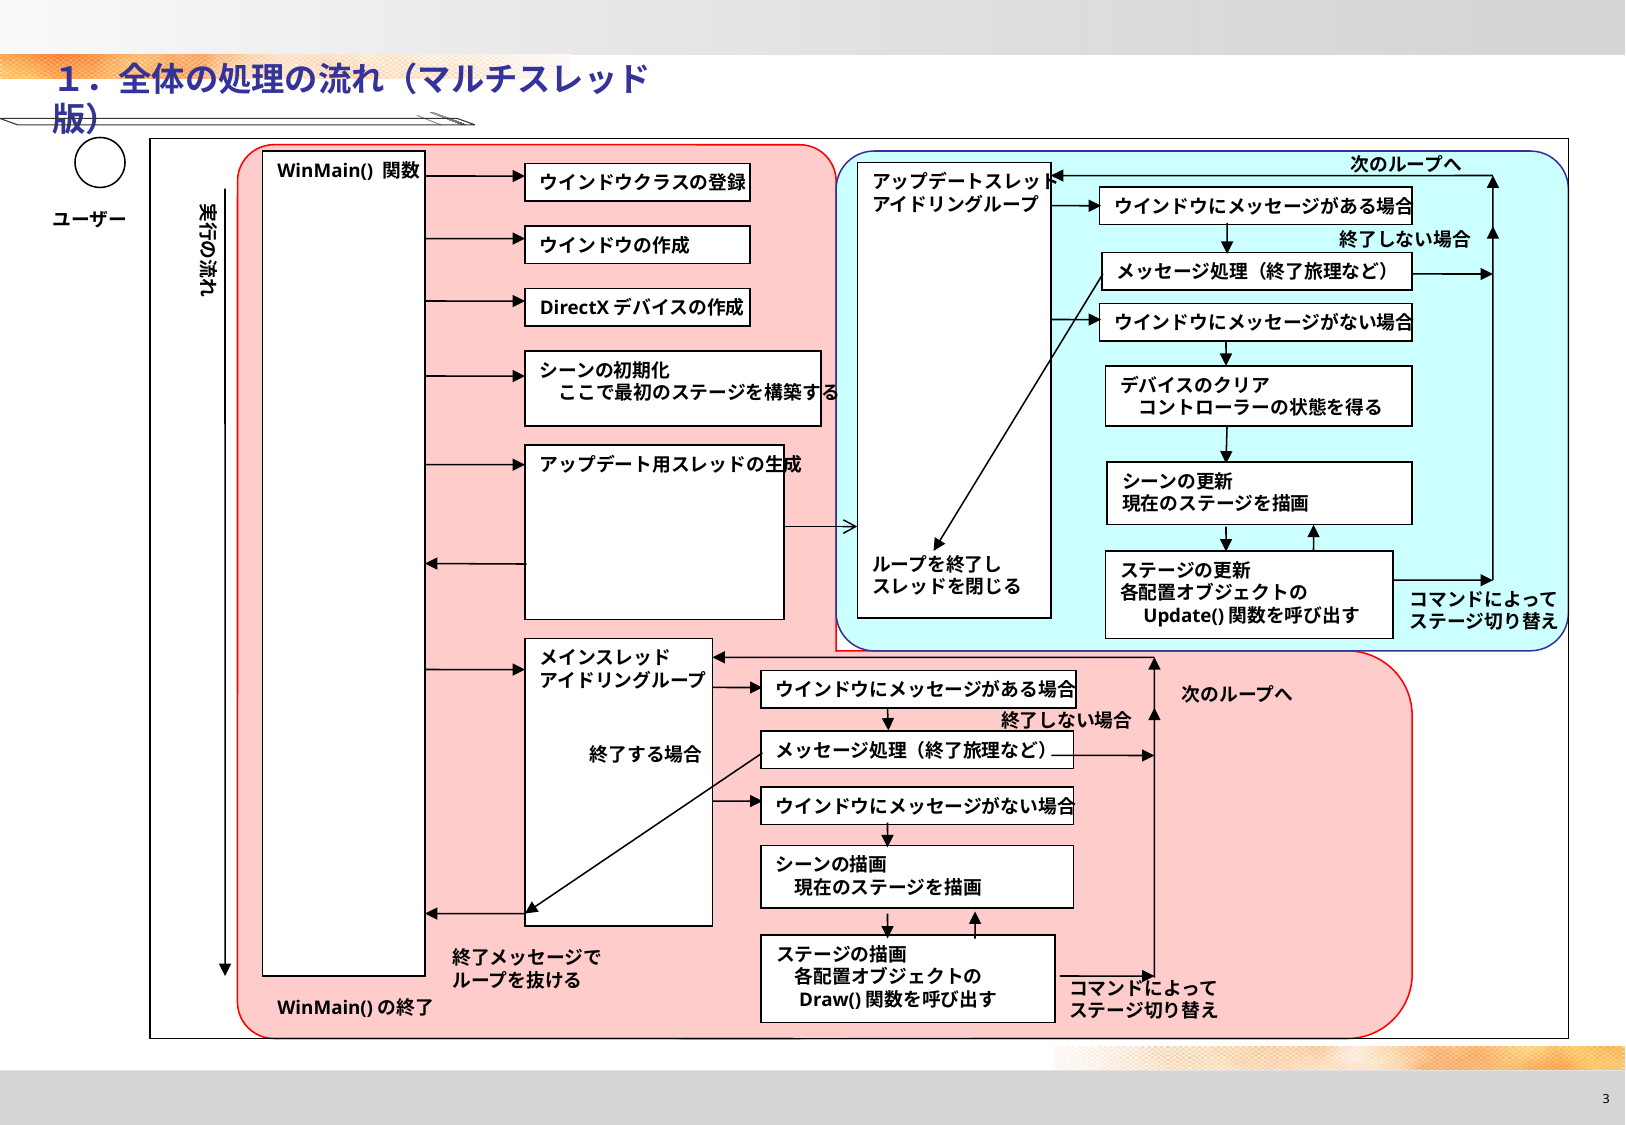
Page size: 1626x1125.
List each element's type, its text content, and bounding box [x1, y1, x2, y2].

picture [1054, 1046, 1625, 1070]
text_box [149, 138, 1595, 1039]
text_box [75, 137, 126, 188]
text_box １．全体の処理の流れ（マルチスレッド版） [37, 75, 713, 122]
slide_number 3 [1497, 1082, 1625, 1117]
text_box ユーザー [37, 200, 144, 238]
picture [0, 54, 571, 79]
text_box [0, 112, 476, 126]
